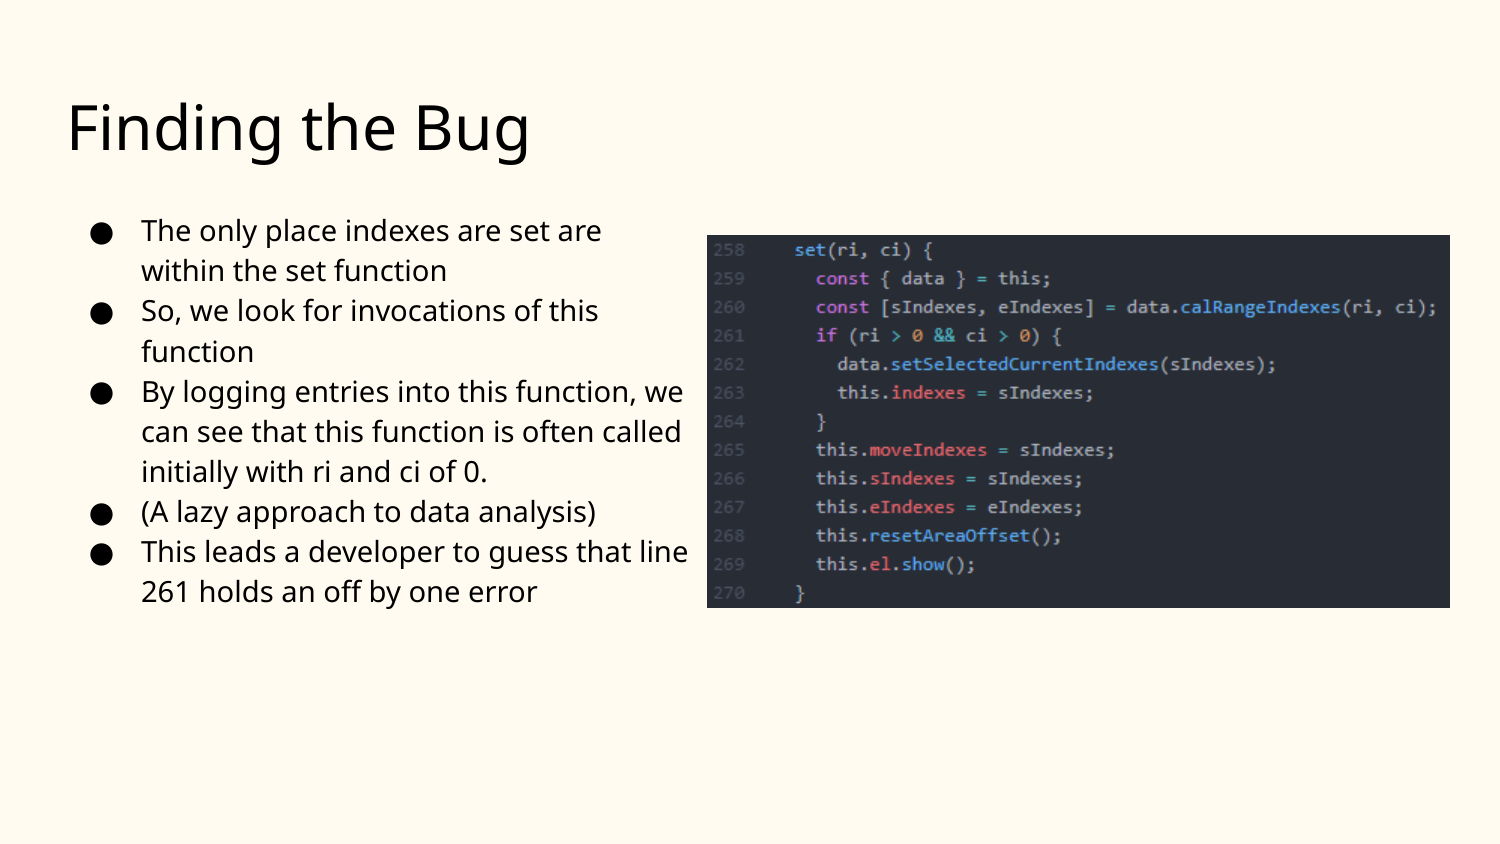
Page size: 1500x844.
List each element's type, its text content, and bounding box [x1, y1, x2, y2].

list The only place indexes are set are within the set function So, we look for invocations of this function By logging entries into this function, we can see that this function is often called initially with ri and ci of 0. (A lazy approach to data analysis) This leads a developer to guess that line 261 holds an off by one error [51, 192, 708, 750]
title Finding the Bug [51, 72, 1449, 174]
picture [707, 235, 1451, 609]
